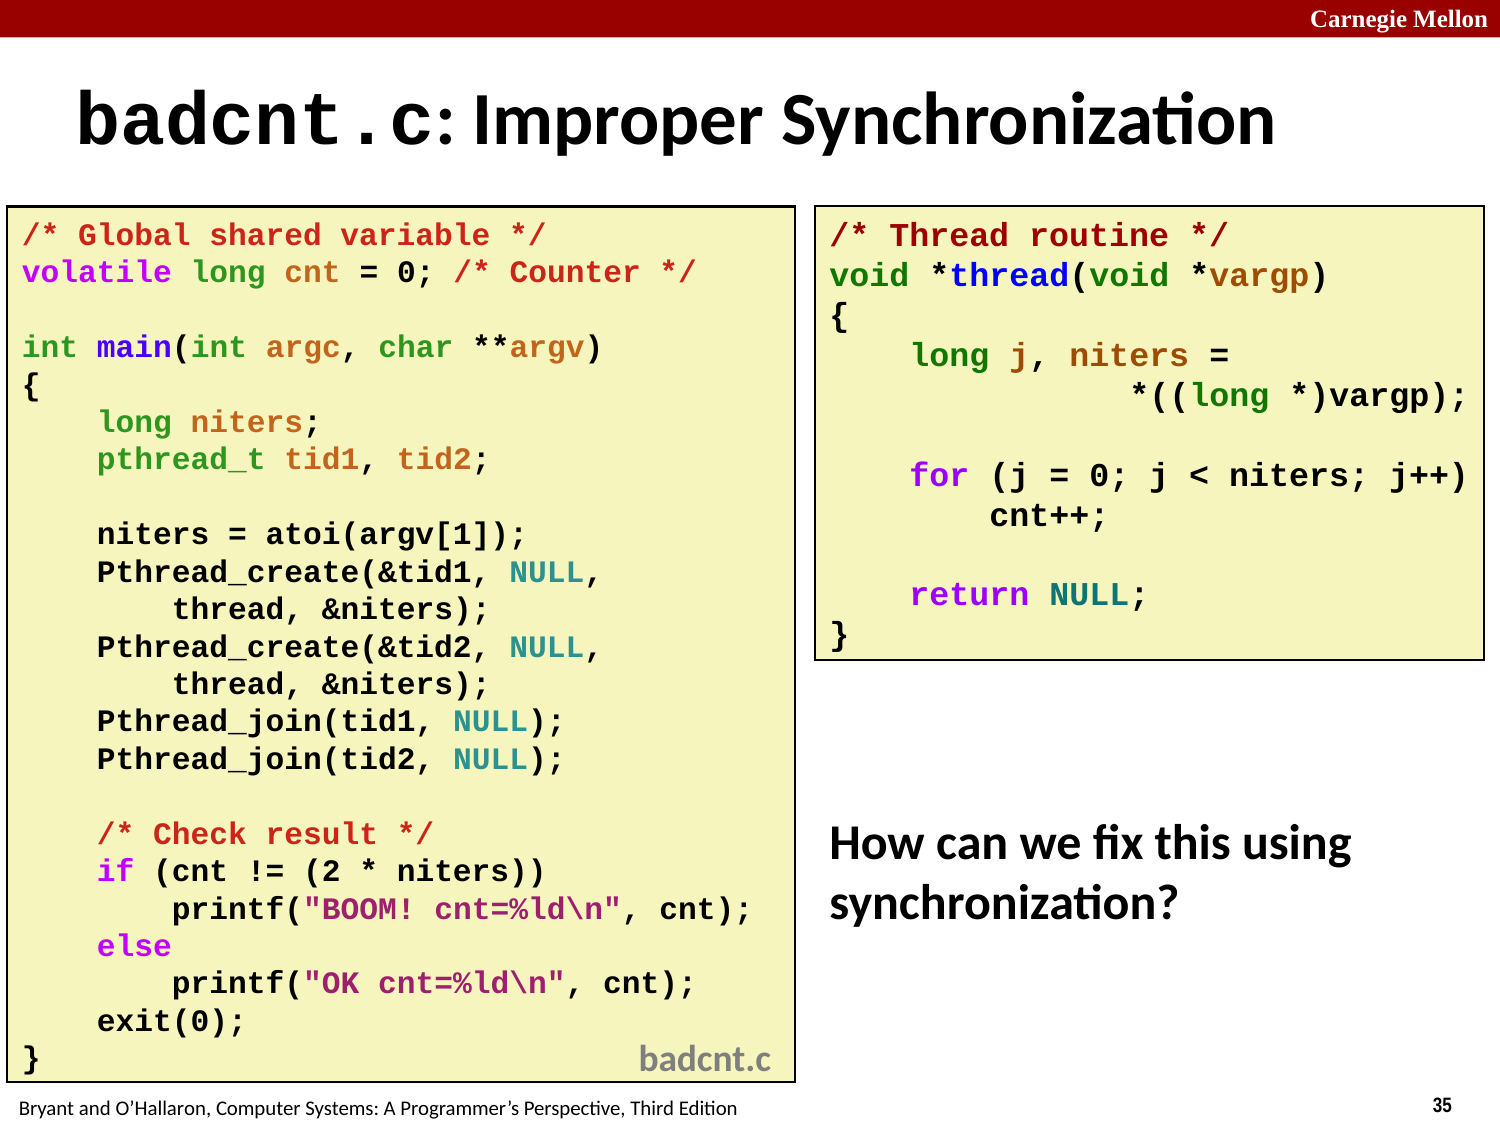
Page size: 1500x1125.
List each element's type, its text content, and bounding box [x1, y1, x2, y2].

text_box badcnt.c [623, 1026, 787, 1087]
title badcnt.c: Improper Synchronization [59, 24, 1500, 205]
text_box /* Global shared variable */ volatile long cnt = 0; /* Counter */ int main(int argc, char **argv) { long niters; pthread_t tid1, tid2; niters = atoi(argv[1]); Pthread_create(&tid1, NULL, thread, &niters); Pthread_create(&tid2, NULL, thread, &niters); Pthread_join(tid1, NULL); Pthread_join(tid2, NULL); /* Check result */ if (cnt != (2 * niters)) printf("BOOM! cnt=%ld\n", cnt); else printf("OK cnt=%ld\n", cnt); exit(0); } [7, 206, 795, 1083]
text_box /* Thread routine */ void *thread(void *vargp) { long j, niters = *((long *)vargp); for (j = 0; j < niters; j++) cnt++; return NULL; } [814, 205, 1485, 660]
text_box How can we fix this using synchronization? [814, 801, 1465, 937]
